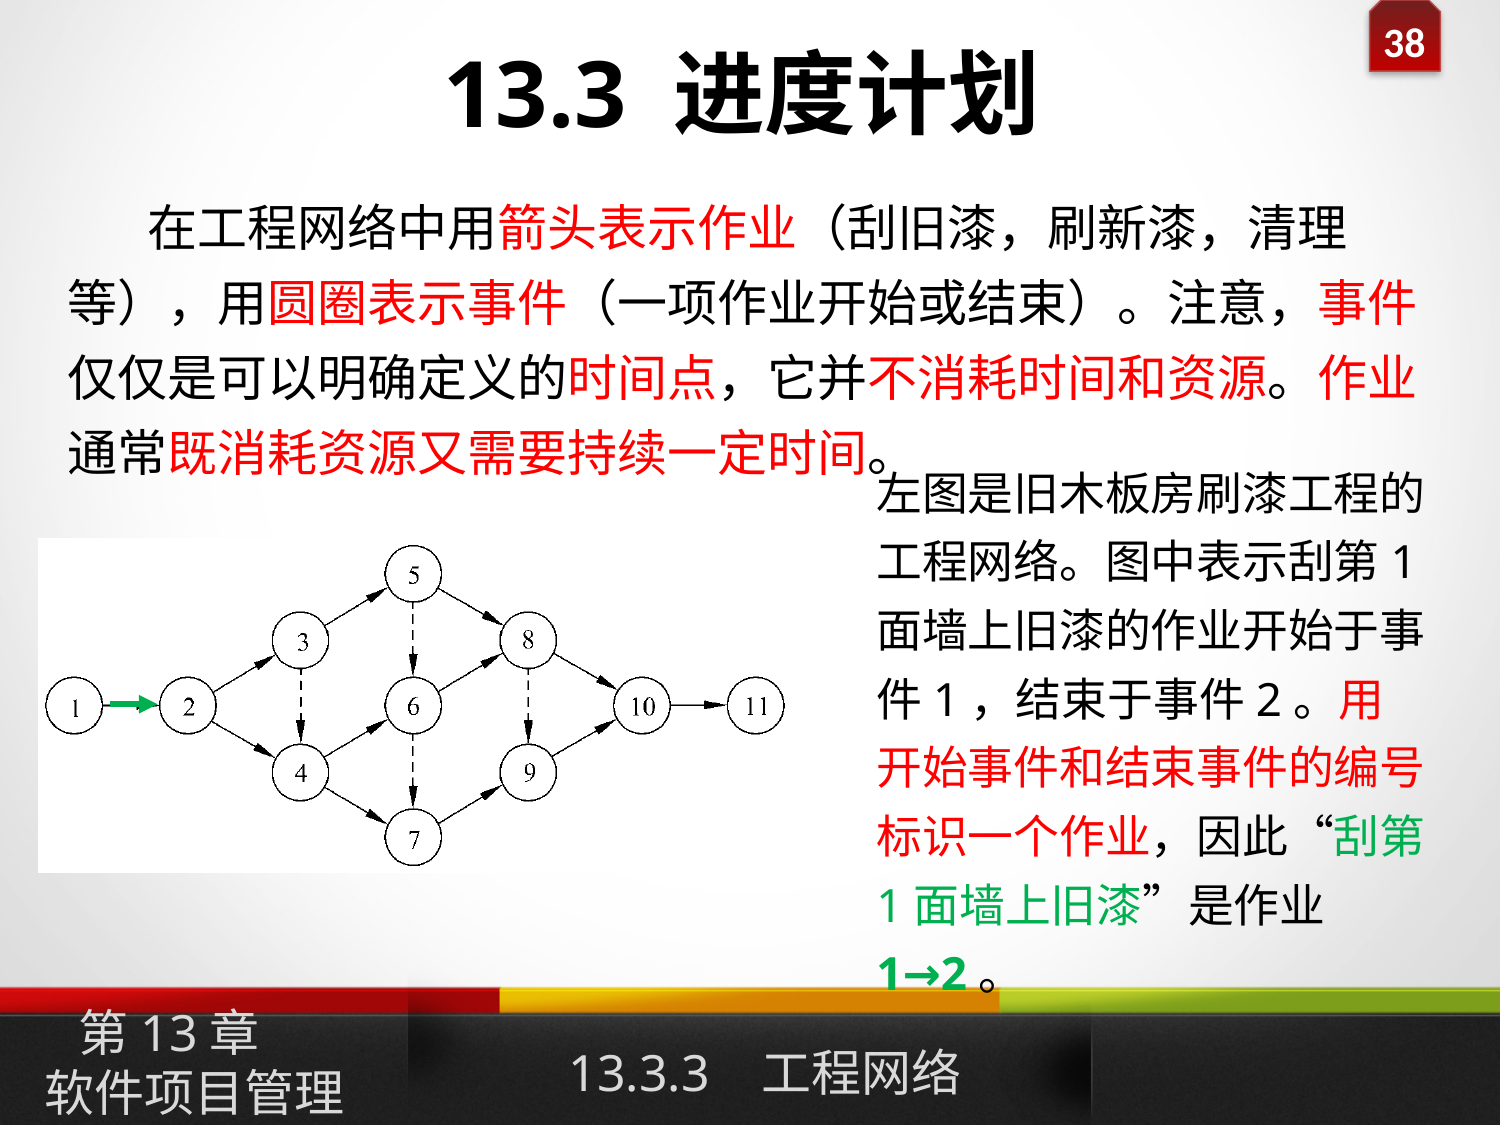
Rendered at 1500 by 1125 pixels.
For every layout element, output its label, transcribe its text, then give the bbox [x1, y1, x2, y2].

text_box 13.3.3 工程网络 [458, 1032, 1073, 1111]
picture [0, 0, 1500, 1125]
text_box 13.3 进度计划 [66, 0, 1417, 185]
text_box 左图是旧木板房刷漆工程的工程网络。图中表示刮第1面墙上旧漆的作业开始于事件1，结束于事件2。用开始事件和结束事件的编号标识一个作业，因此“刮第1面墙上旧漆”是作业1→2。 [861, 443, 1441, 1008]
text_box 在工程网络中用箭头表示作业（刮旧漆，刷新漆，清理等），用圆圈表示事件（一项作业开始或结束）。注意，事件仅仅是可以明确定义的时间点，它并不消耗时间和资源。作业通常既消耗资源又需要持续一定时间。 [53, 173, 1459, 489]
text_box 第13章 软件项目管理 [4, 1022, 385, 1101]
